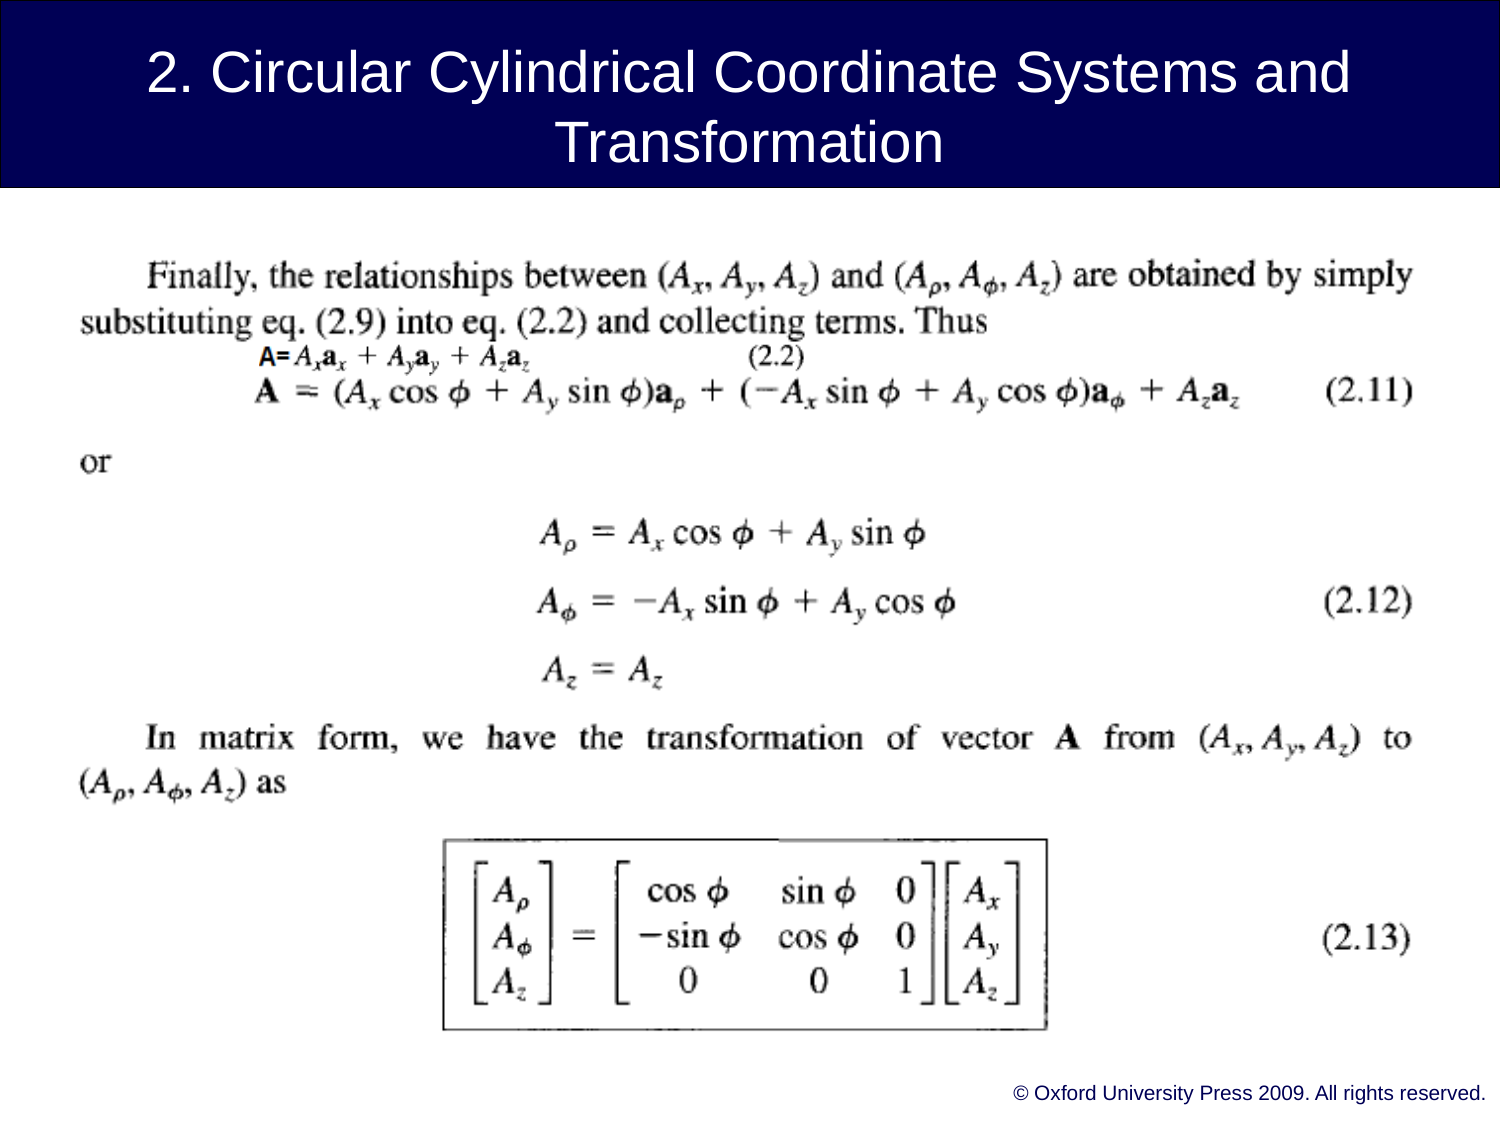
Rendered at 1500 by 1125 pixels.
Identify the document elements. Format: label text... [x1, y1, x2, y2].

picture [74, 249, 1438, 1041]
title 2. Circular Cylindrical Coordinate Systems and Transformation [75, 45, 1425, 233]
